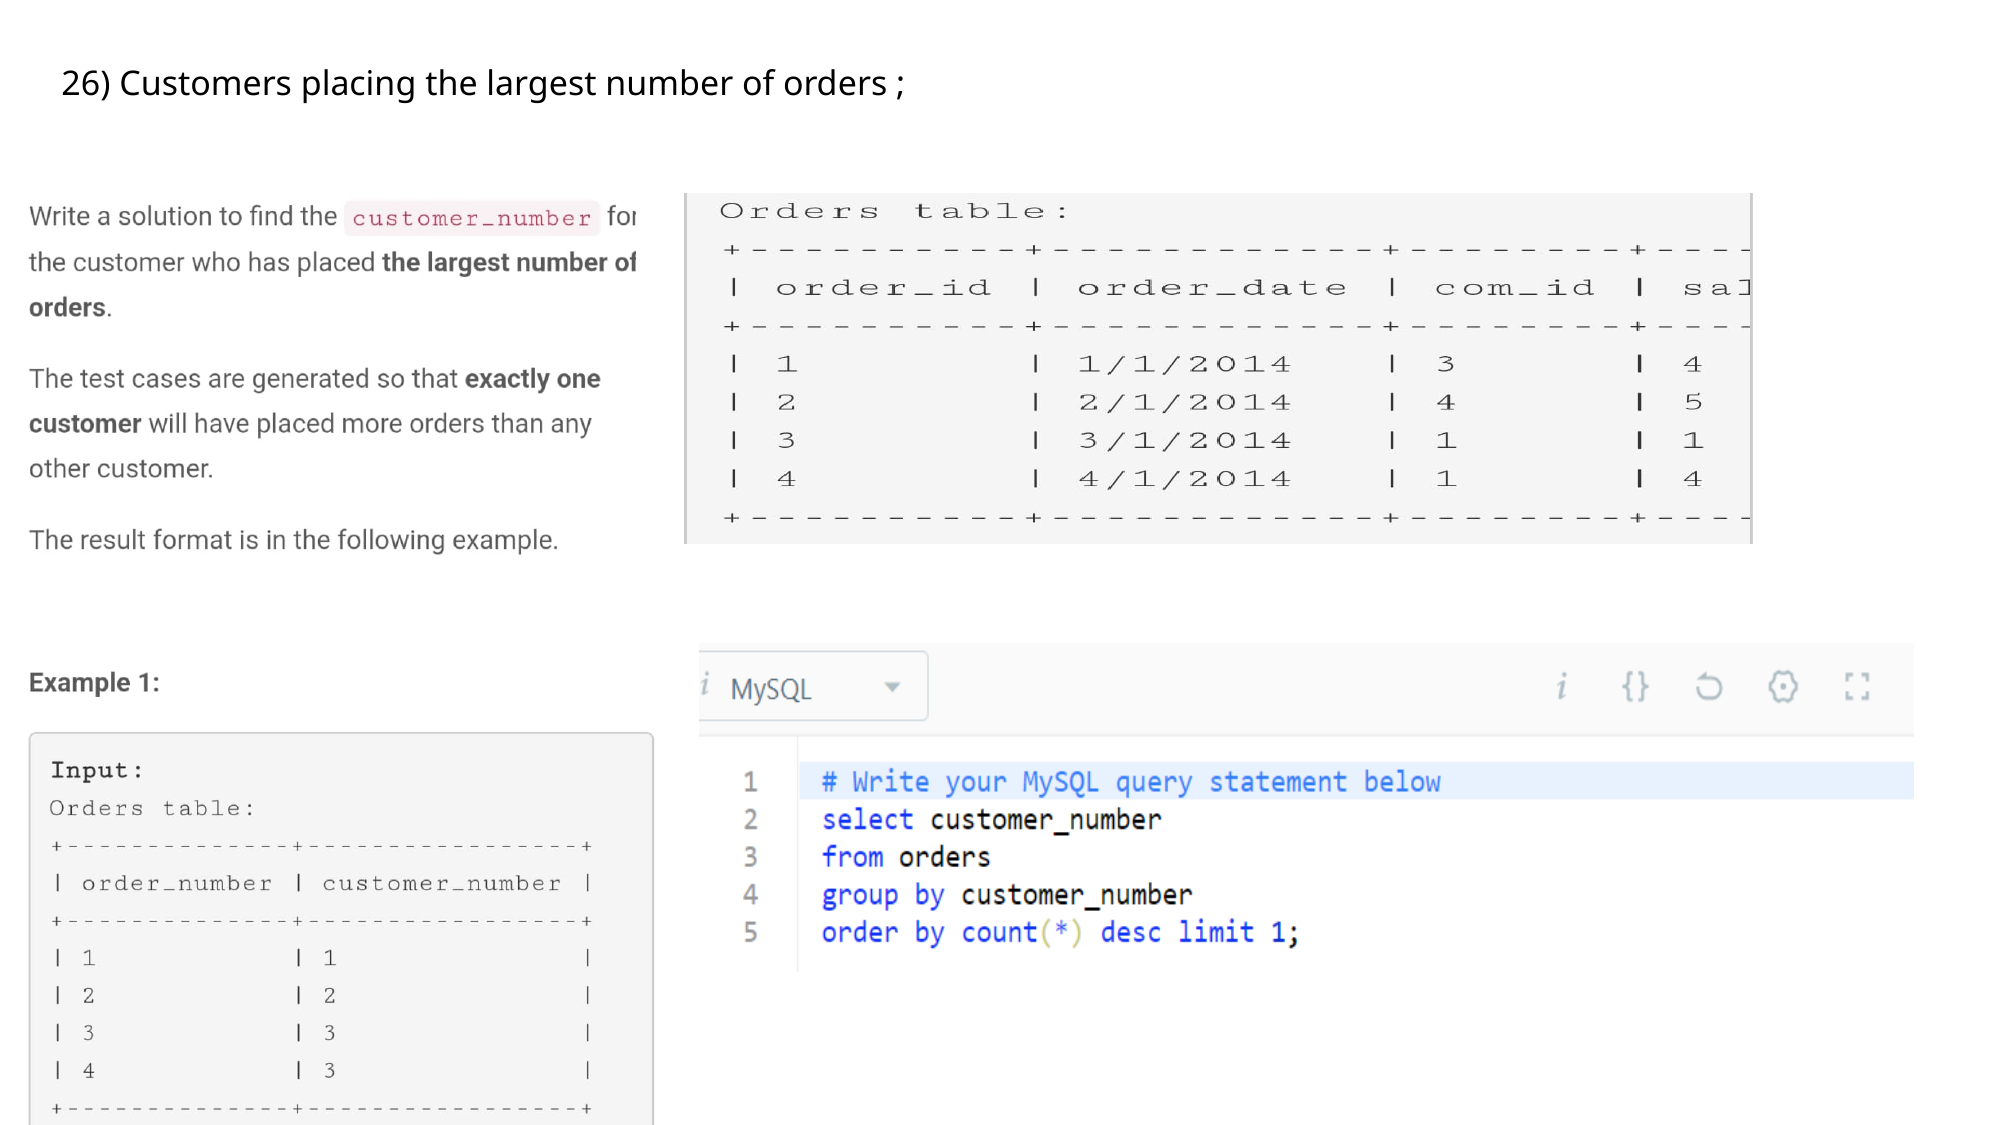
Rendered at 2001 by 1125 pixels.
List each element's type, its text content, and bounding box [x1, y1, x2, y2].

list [0, 193, 682, 1125]
picture [699, 643, 1914, 972]
picture [636, 193, 1802, 544]
title 26) Customers placing the largest number of orders ; [46, 57, 1772, 152]
